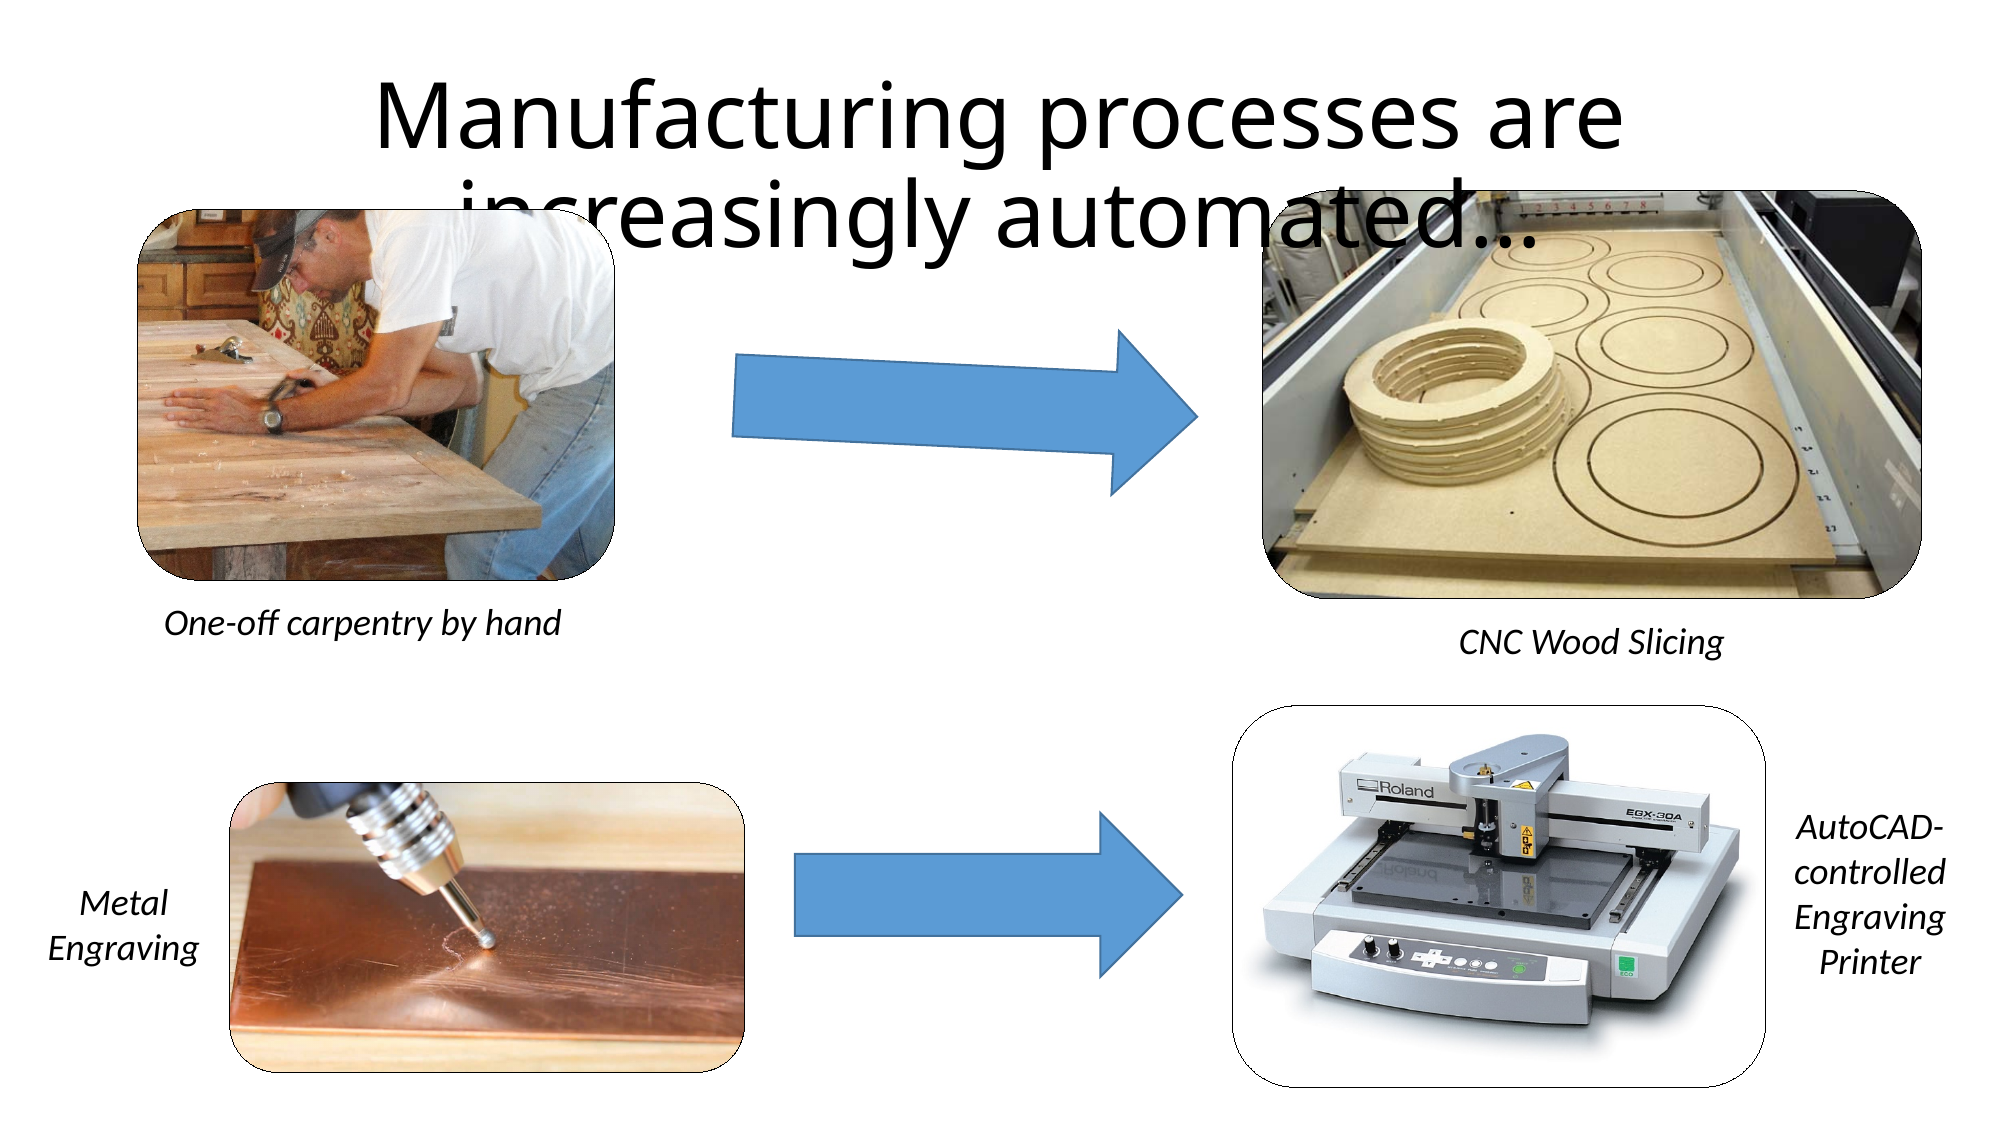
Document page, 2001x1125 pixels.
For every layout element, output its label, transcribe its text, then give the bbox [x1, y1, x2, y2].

text_box Metal Engraving [17, 870, 229, 976]
picture [1262, 190, 1922, 599]
text_box AutoCAD-controlled Engraving Printer [1776, 795, 1964, 990]
text_box [793, 810, 1184, 980]
picture [137, 209, 615, 581]
text_box [731, 328, 1199, 498]
picture [229, 782, 745, 1073]
picture [1232, 705, 1766, 1088]
text_box One-off carpentry by hand [124, 590, 602, 651]
text_box CNC Wood Slicing [1262, 609, 1922, 670]
title Manufacturing processes are increasingly automated… [137, 59, 1863, 278]
